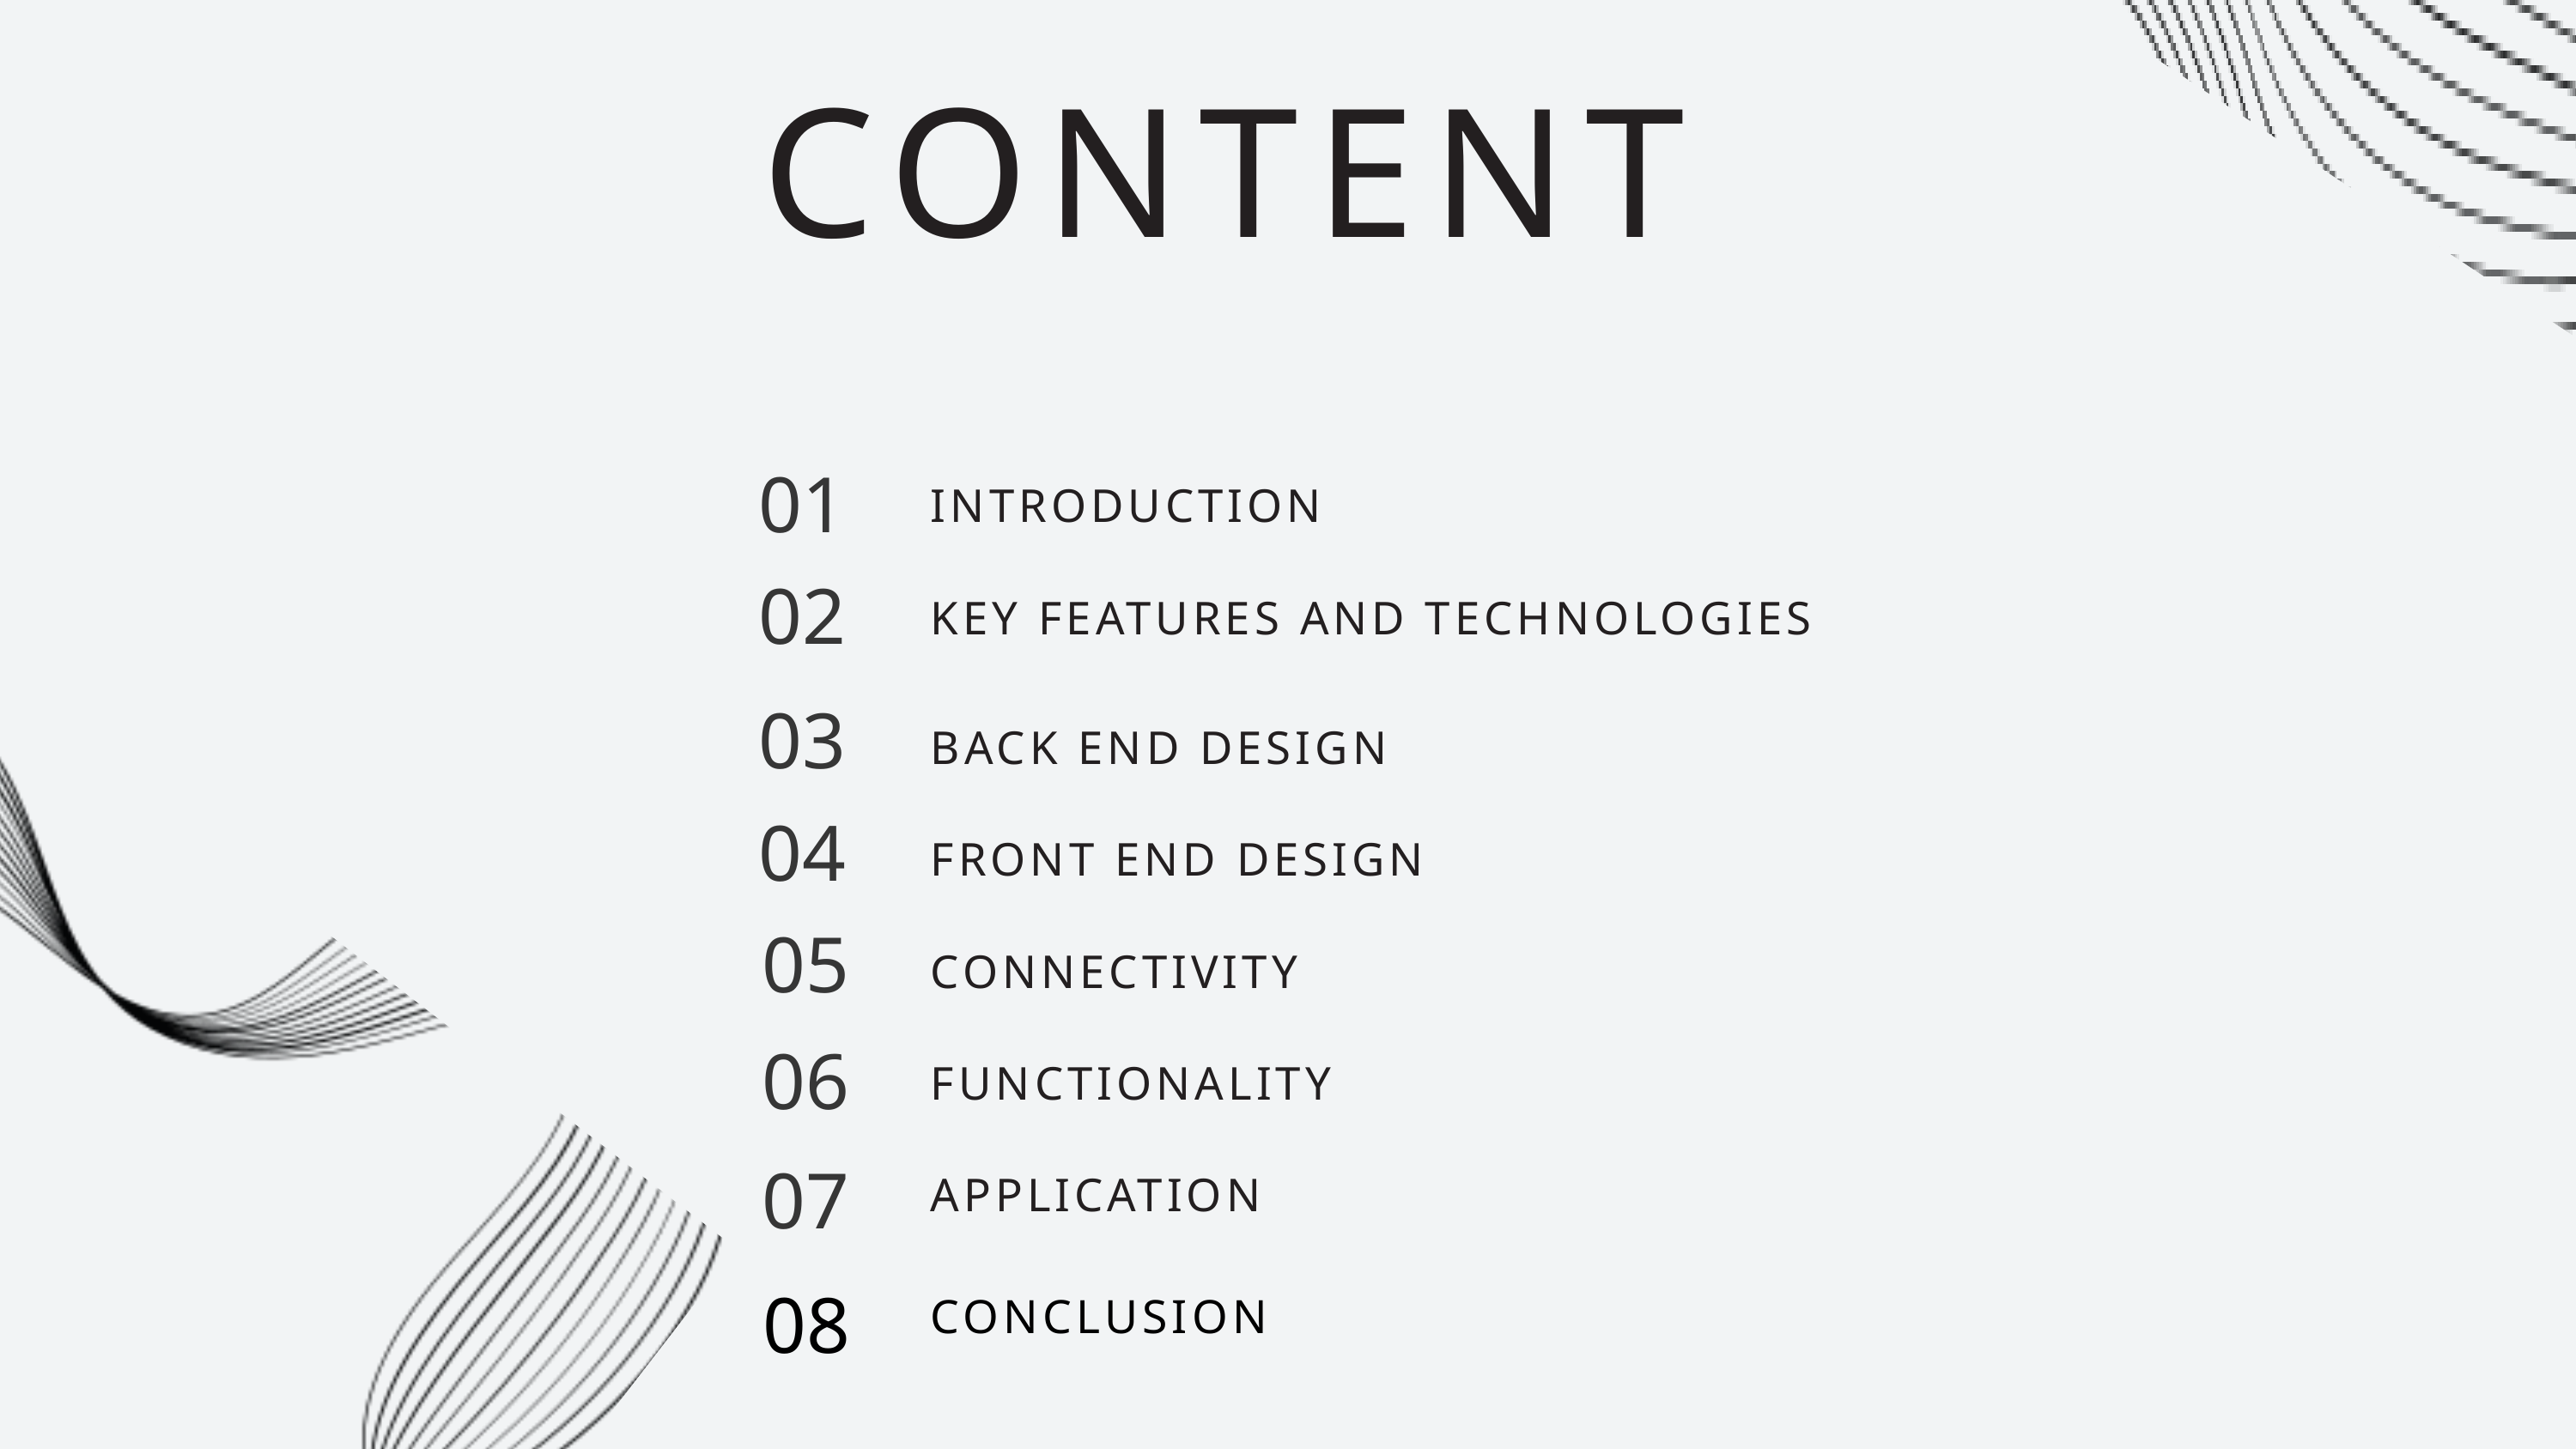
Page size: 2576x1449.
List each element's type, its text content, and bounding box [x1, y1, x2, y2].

text_box INTRODUCTION [930, 469, 1747, 532]
text_box FRONT END DESIGN [930, 822, 1787, 885]
text_box APPLICATION [930, 1158, 1787, 1221]
text_box KEY FEATURES AND TECHNOLOGIES [930, 581, 1849, 644]
text_box 01 [737, 440, 869, 548]
text_box [0, 680, 738, 1449]
text_box CONTENT [702, 27, 1747, 273]
text_box [2068, 0, 2576, 338]
text_box 05 [739, 900, 872, 1008]
text_box 07 [739, 1137, 872, 1245]
text_box 04 [737, 789, 869, 896]
text_box 06 [739, 1017, 872, 1125]
text_box 02 [737, 552, 869, 660]
text_box 03 [737, 676, 869, 785]
text_box 08 [742, 1261, 872, 1369]
text_box BACK END DESIGN [930, 711, 1747, 773]
text_box FUNCTIONALITY [930, 1046, 1747, 1110]
text_box CONCLUSION [930, 1288, 1897, 1343]
text_box CONNECTIVITY [930, 935, 1787, 998]
